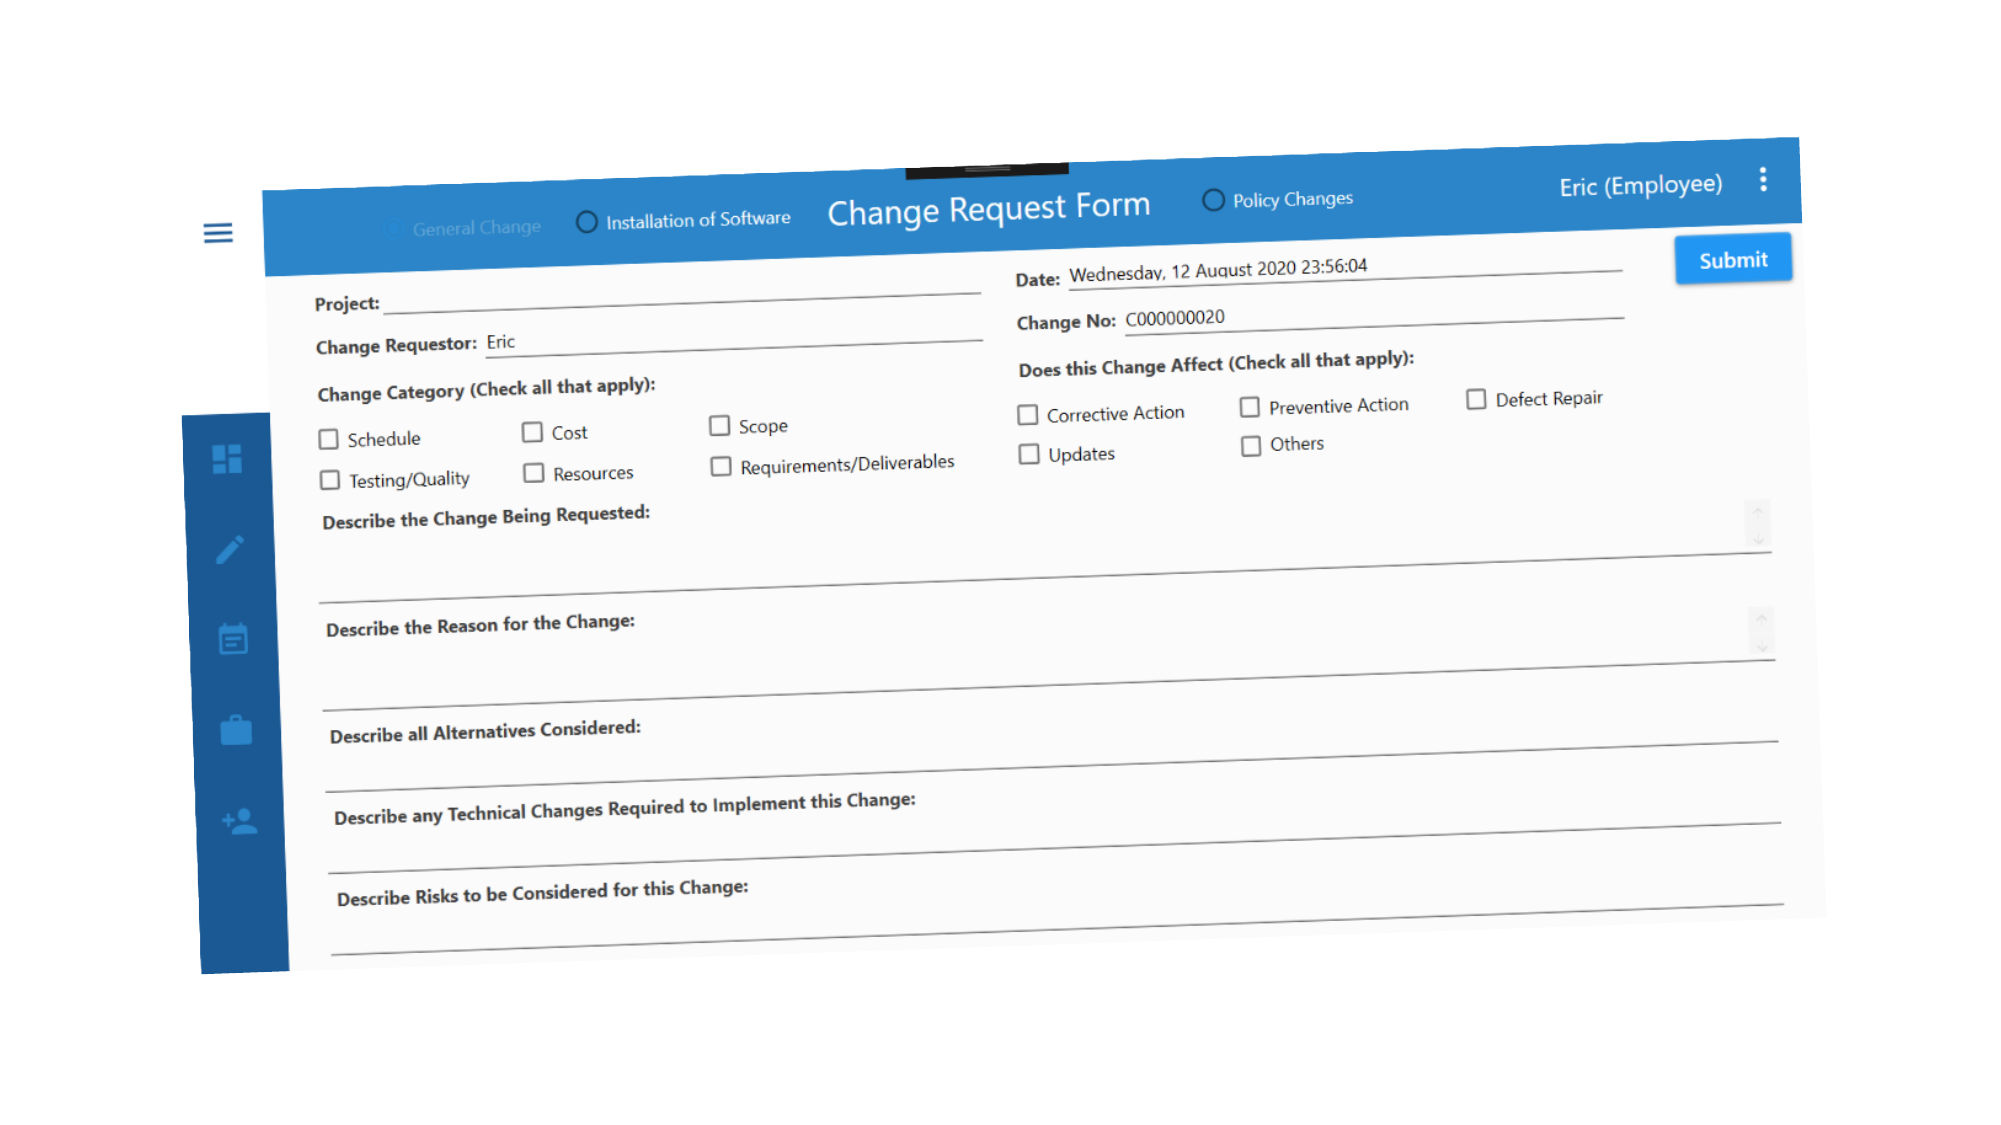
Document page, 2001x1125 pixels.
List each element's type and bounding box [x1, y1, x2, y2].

picture [176, 138, 1826, 975]
